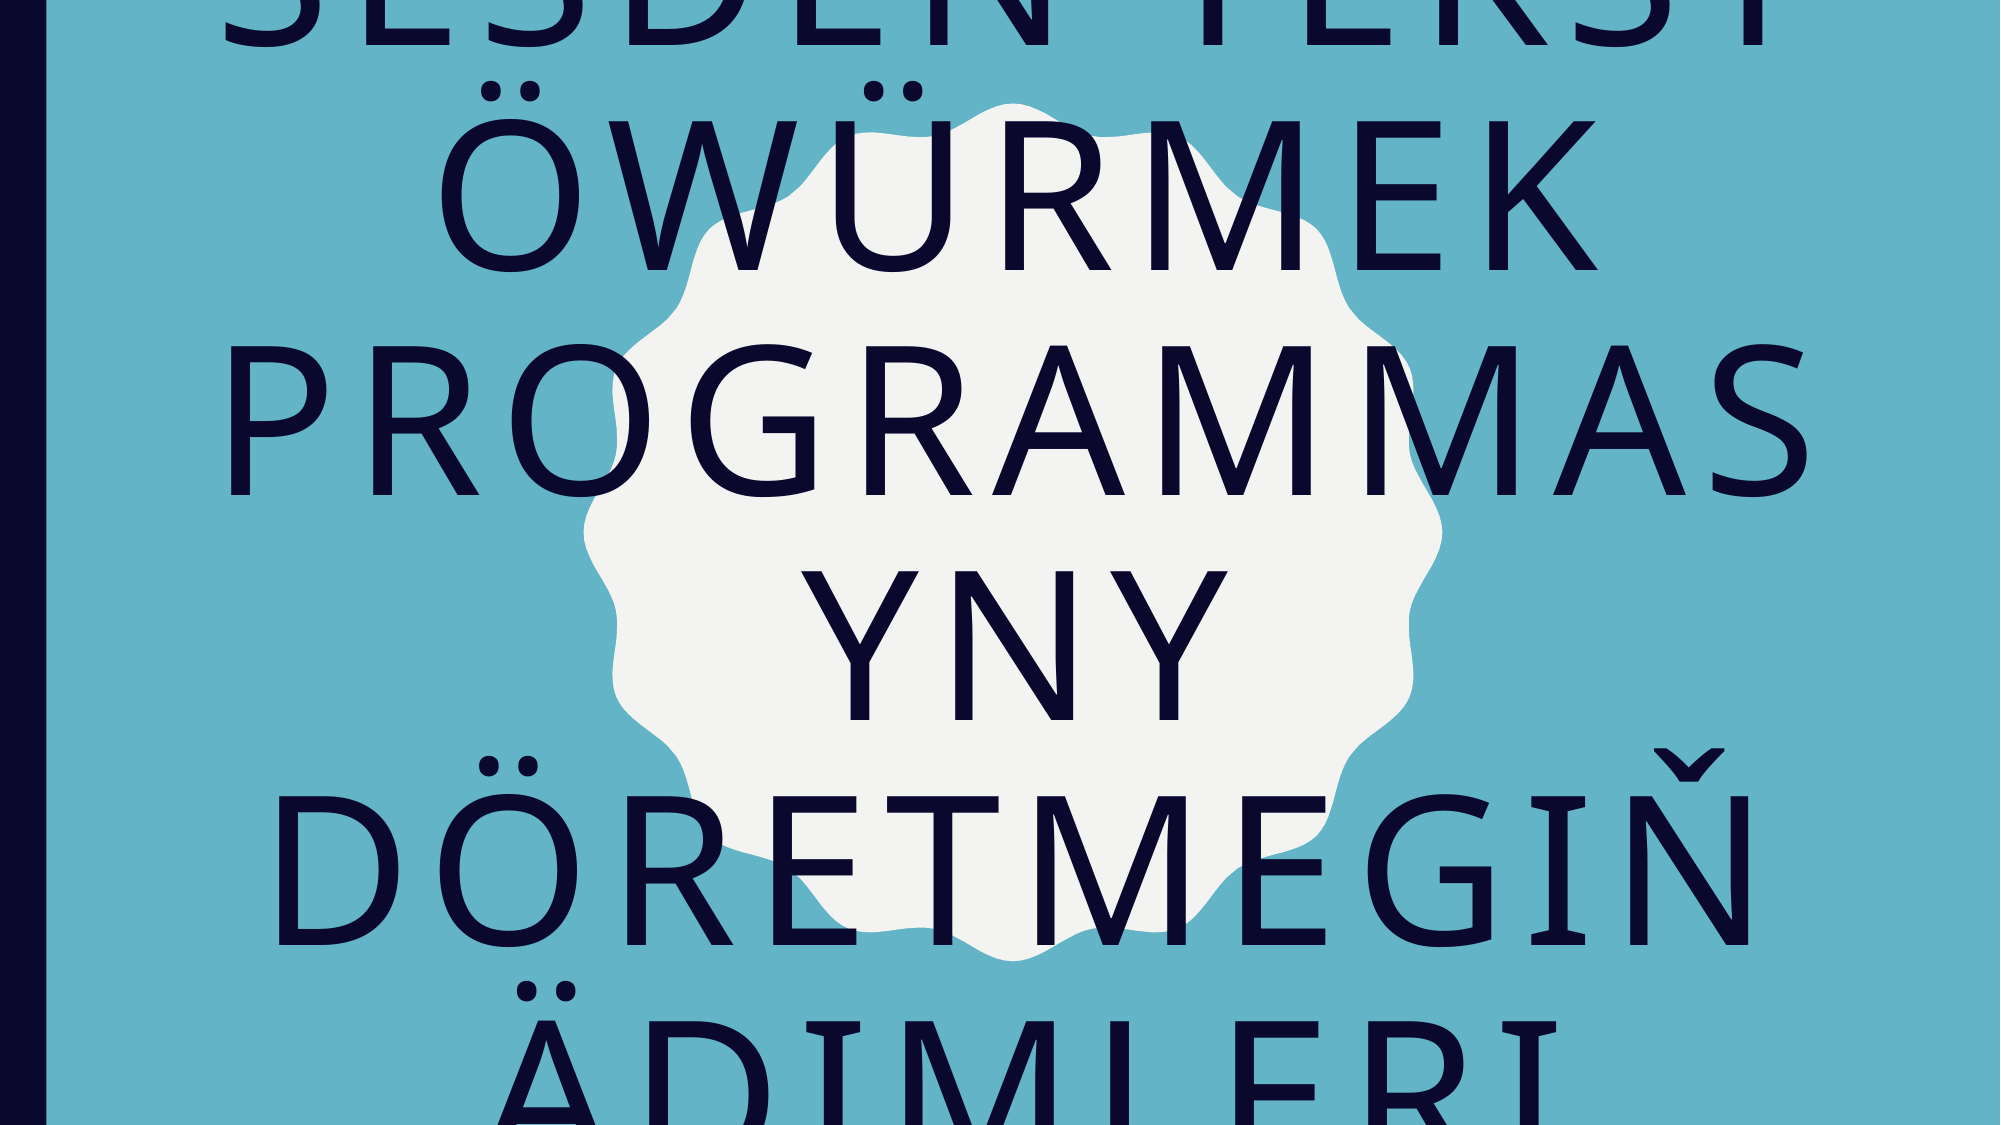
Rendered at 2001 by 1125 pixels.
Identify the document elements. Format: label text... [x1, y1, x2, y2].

title Sesden Tekst Öwürmek Programmasyny Döretmegiň Ädimleri [176, 180, 1870, 902]
